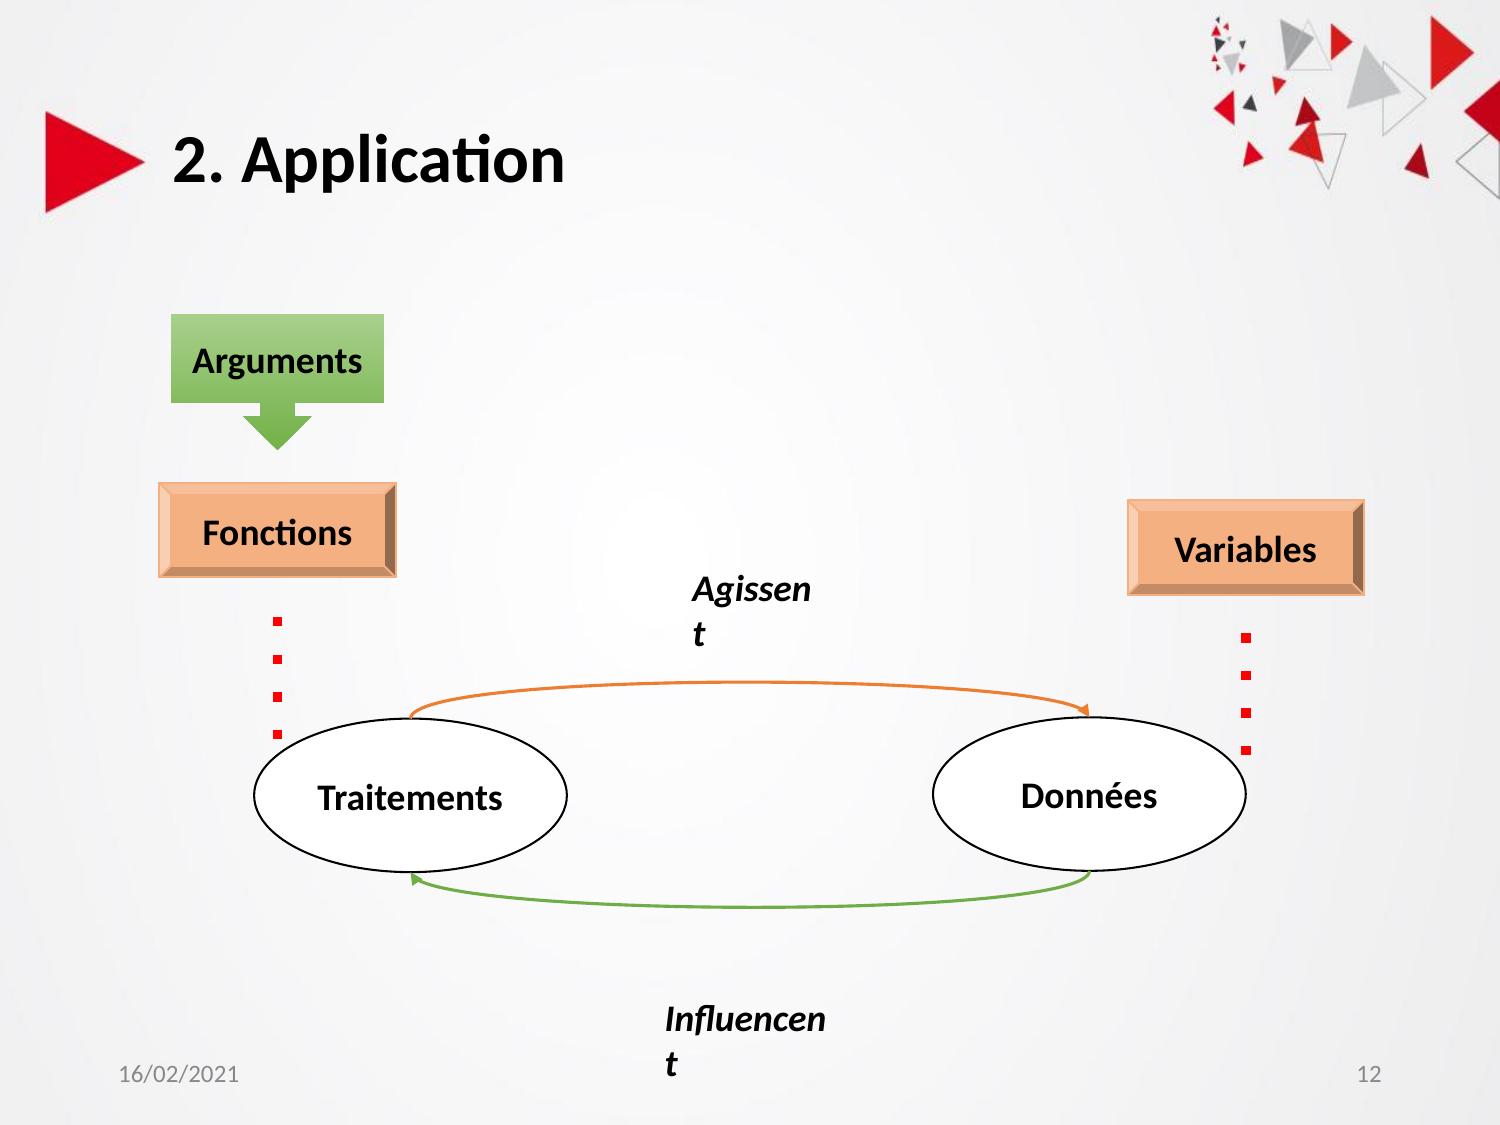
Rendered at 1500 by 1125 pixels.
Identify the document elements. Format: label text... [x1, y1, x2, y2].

picture [413, 685, 749, 904]
text_box Données [933, 717, 1246, 871]
picture [0, 0, 1500, 1125]
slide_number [103, 1042, 441, 1103]
text_box Fonctions [159, 482, 396, 578]
slide_number 12 [1059, 1042, 1397, 1103]
text_box Agissent [677, 556, 742, 662]
text_box Variables [1127, 500, 1364, 595]
text_box Influencent [649, 986, 743, 1092]
text_box Traitements [254, 718, 567, 873]
text_box Agissent [756, 556, 839, 662]
text_box Influencent [756, 986, 853, 1092]
text_box 2. Application [171, 113, 1410, 230]
picture [751, 685, 1087, 904]
text_box Arguments [171, 314, 384, 451]
